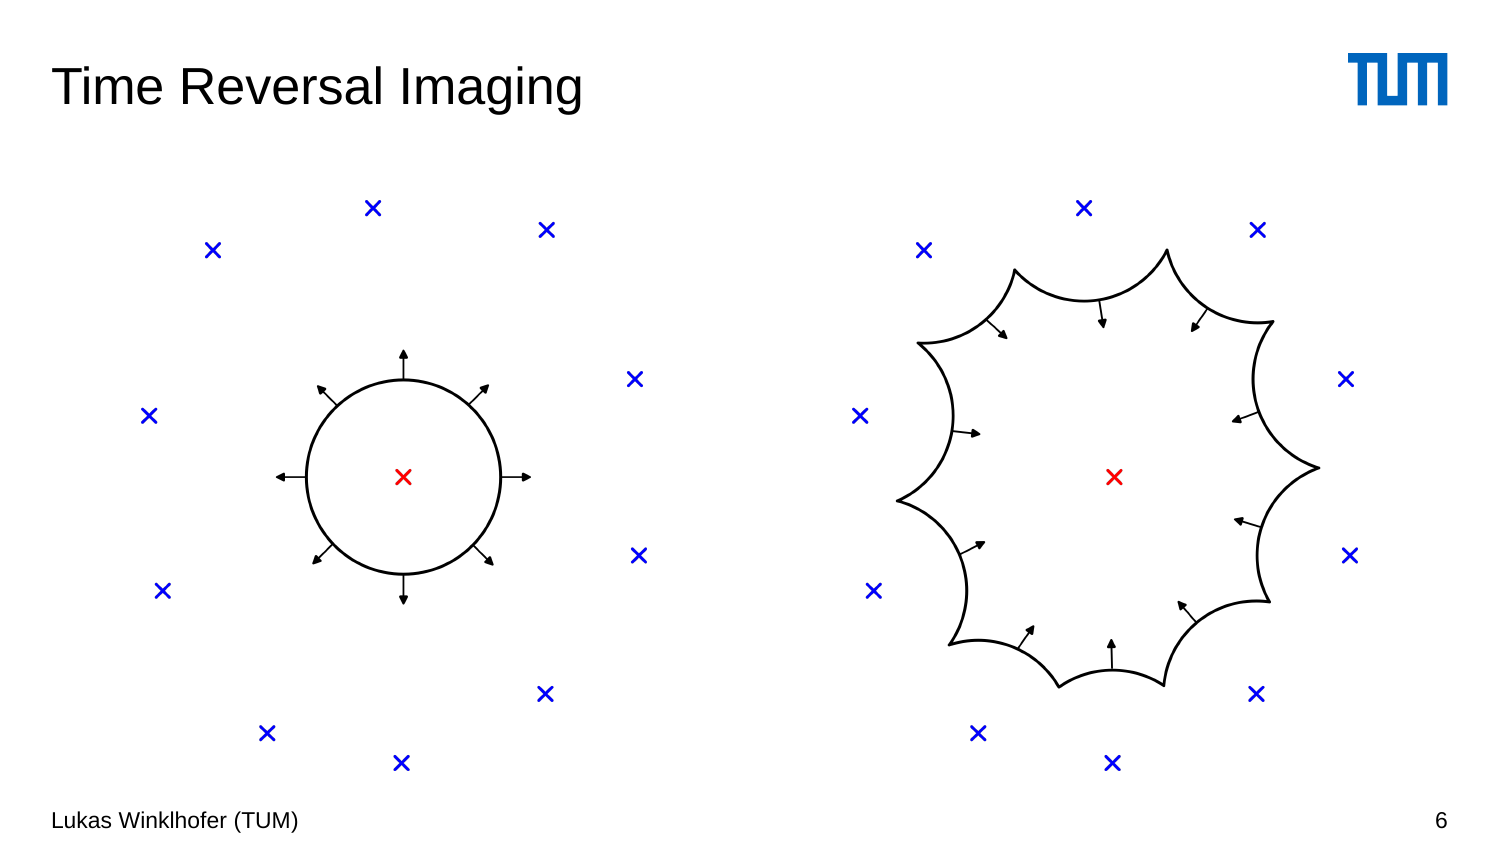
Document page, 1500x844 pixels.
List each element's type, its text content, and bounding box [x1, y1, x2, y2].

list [141, 200, 647, 771]
footer Lukas Winklhofer (TUM) [51, 796, 1112, 842]
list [852, 200, 1358, 771]
slide_number 6 [1112, 796, 1448, 842]
title Time Reversal Imaging [50, 47, 1448, 111]
